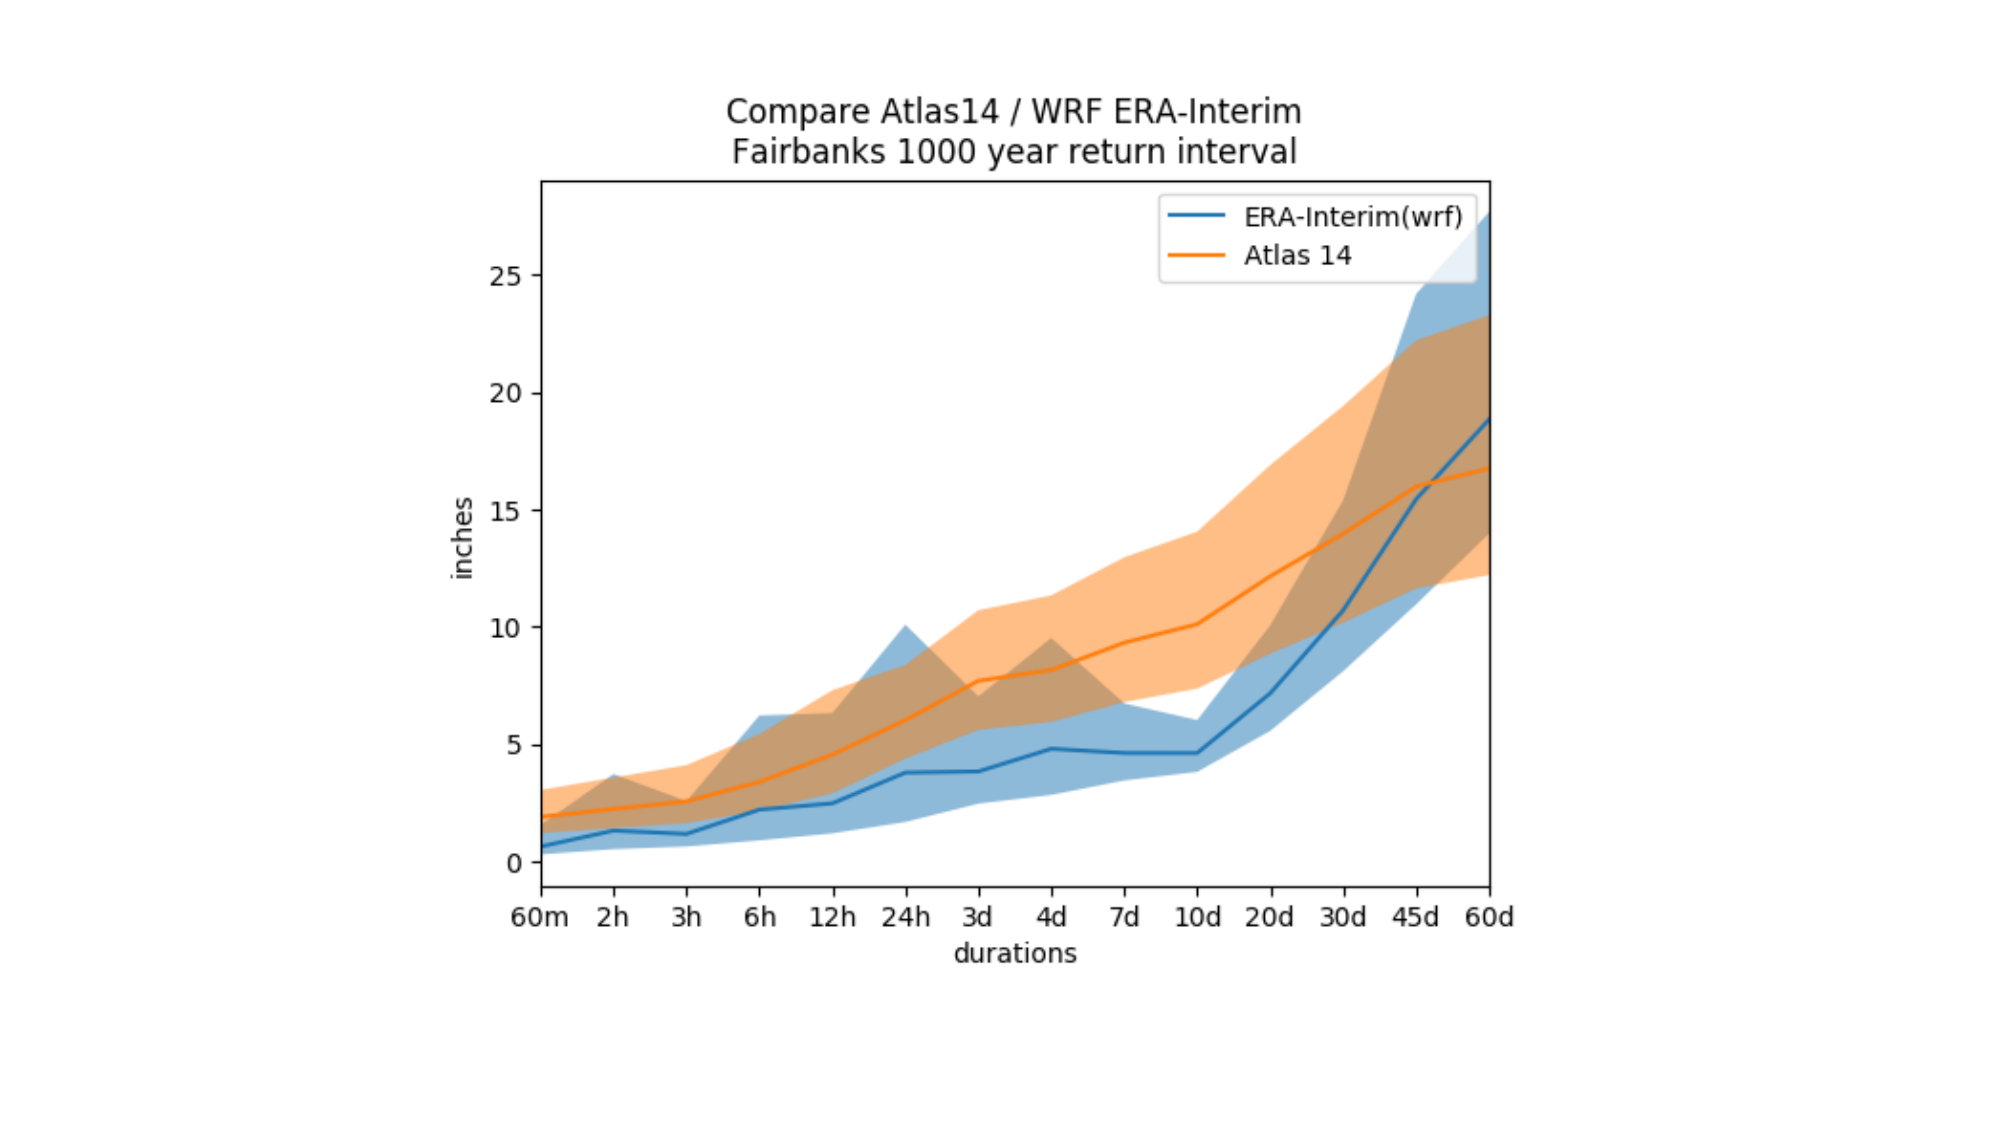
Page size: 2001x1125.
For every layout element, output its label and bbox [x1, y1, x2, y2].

picture [388, 70, 1612, 988]
